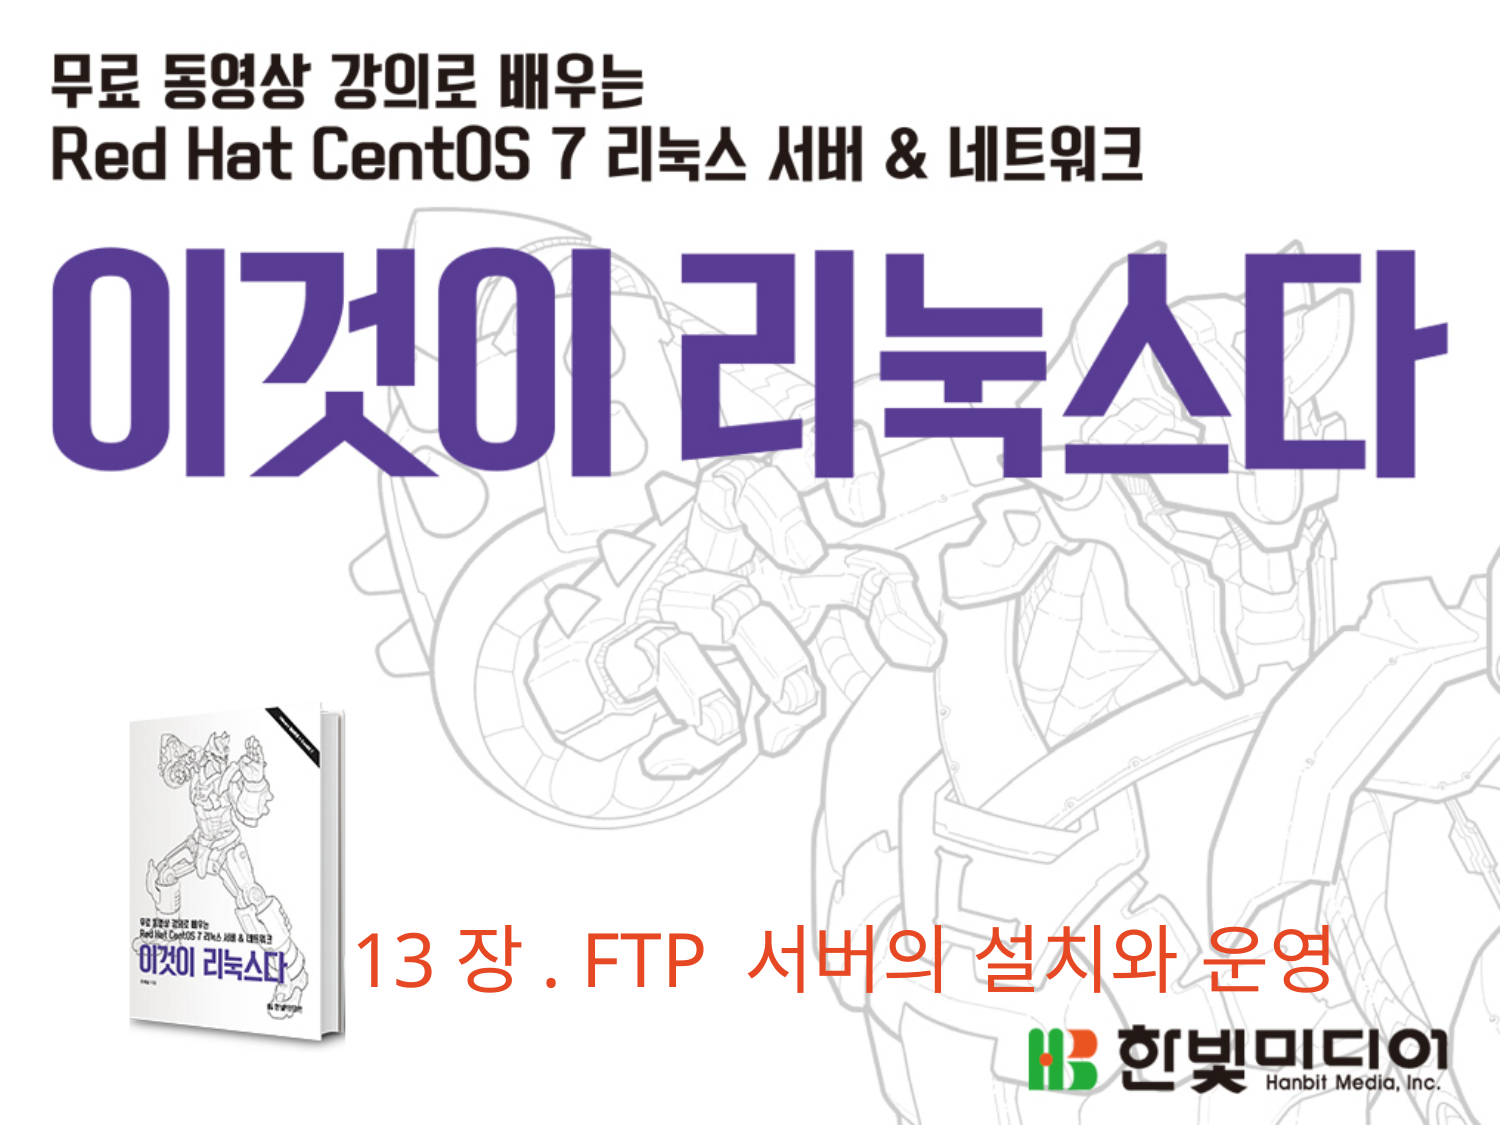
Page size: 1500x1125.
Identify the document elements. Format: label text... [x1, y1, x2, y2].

picture [0, 0, 1500, 1125]
text_box 13장. FTP 서버의 설치와 운영 [336, 905, 1354, 1010]
